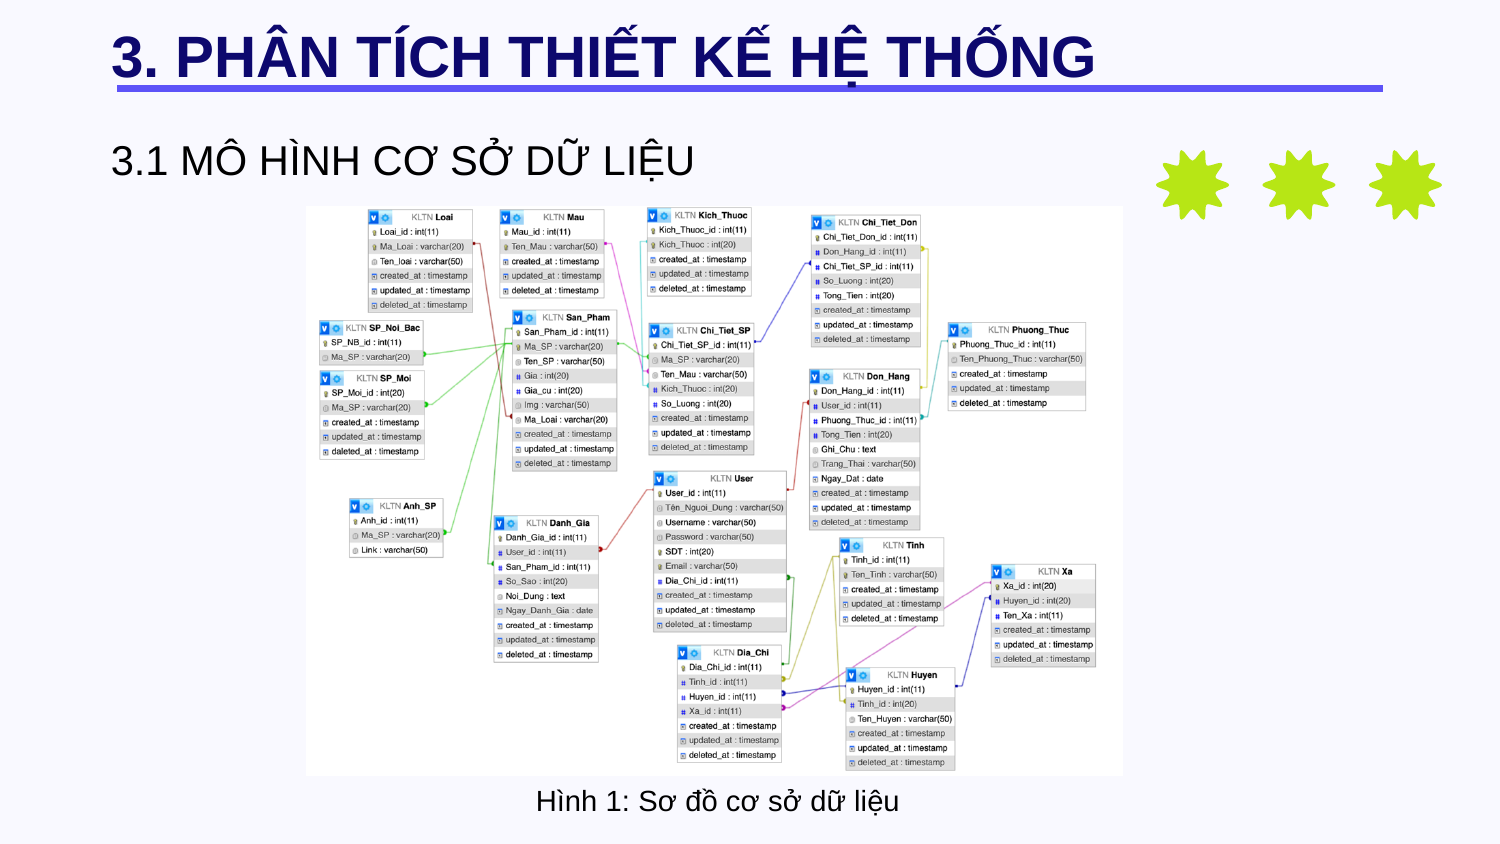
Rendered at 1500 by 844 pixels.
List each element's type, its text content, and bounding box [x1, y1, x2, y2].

title 3. PHÂN TÍCH THIẾT KẾ HỆ THỐNG [96, 3, 1360, 160]
text_box Hình 1: Sơ đồ cơ sở dữ liệu [521, 775, 1193, 825]
text_box 3.1 MÔ HÌNH CƠ SỞ DỮ LIỆU [96, 126, 1074, 192]
picture [306, 206, 1123, 776]
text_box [1155, 149, 1443, 220]
